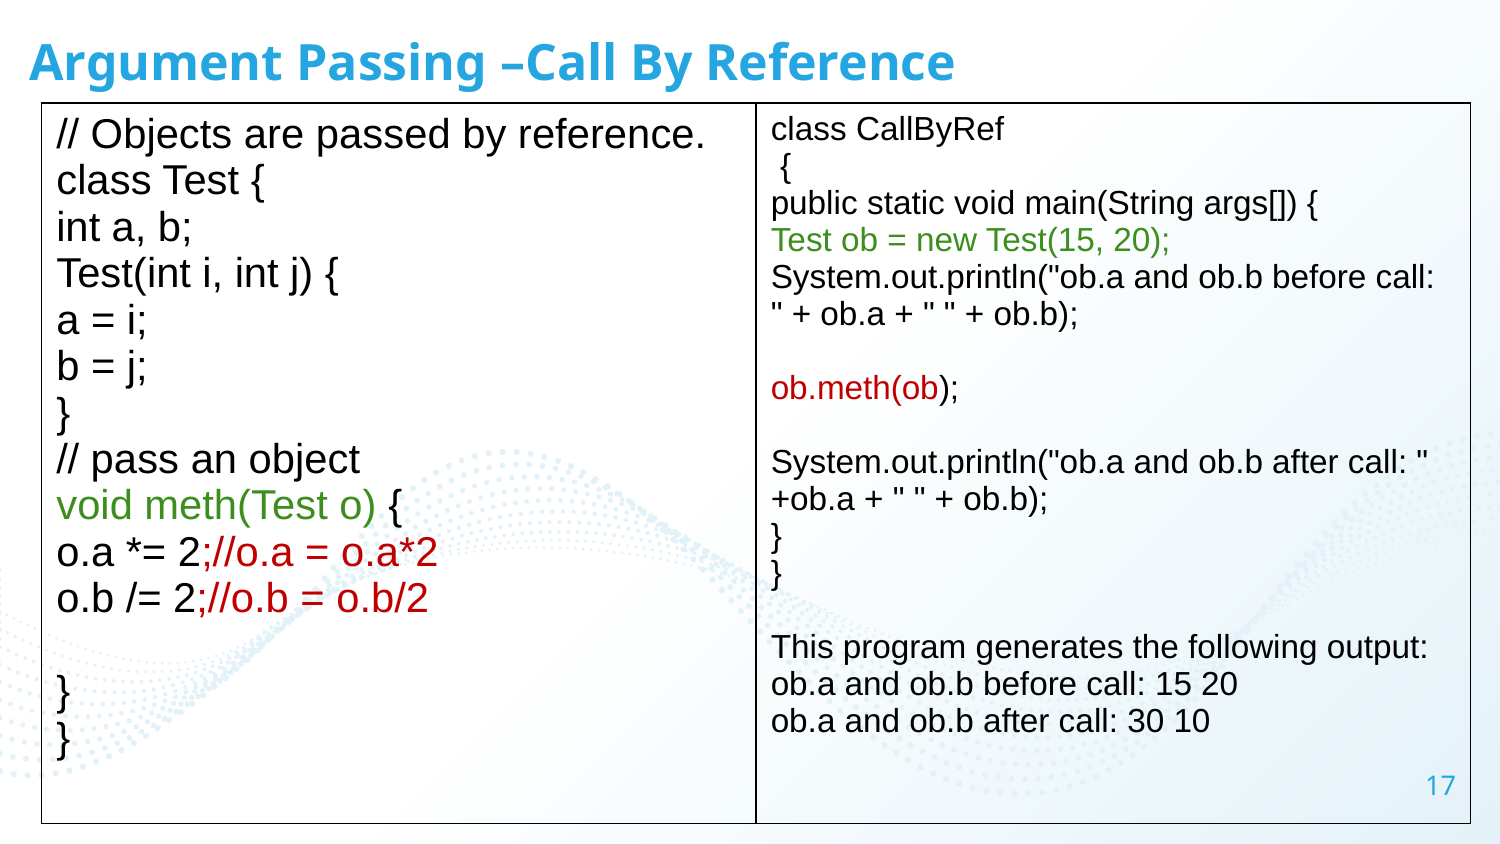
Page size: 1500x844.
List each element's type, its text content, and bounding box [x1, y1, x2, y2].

title Argument Passing –Call By Reference [29, 20, 1388, 92]
table_header class CallByRef { public static void main(String args[]) { Test ob = new Test(15, 20); System.out.println("ob.a and ob.b before call: " + ob.a + " " + ob.b); ob.meth(ob); System.out.println("ob.a and ob.b after call: " +ob.a + " " + ob.b); } } This program generates the following output: ob.a and ob.b before call: 15 20 ob.a and ob.b after call: 30 10 [757, 104, 1470, 823]
table_header // Objects are passed by reference. class Test { int a, b; Test(int i, int j) { a = i; b = j; } // pass an object void meth(Test o) { o.a *= 2;//o.a = o.a*2 o.b /= 2;//o.b = o.b/2 } } [42, 104, 755, 823]
